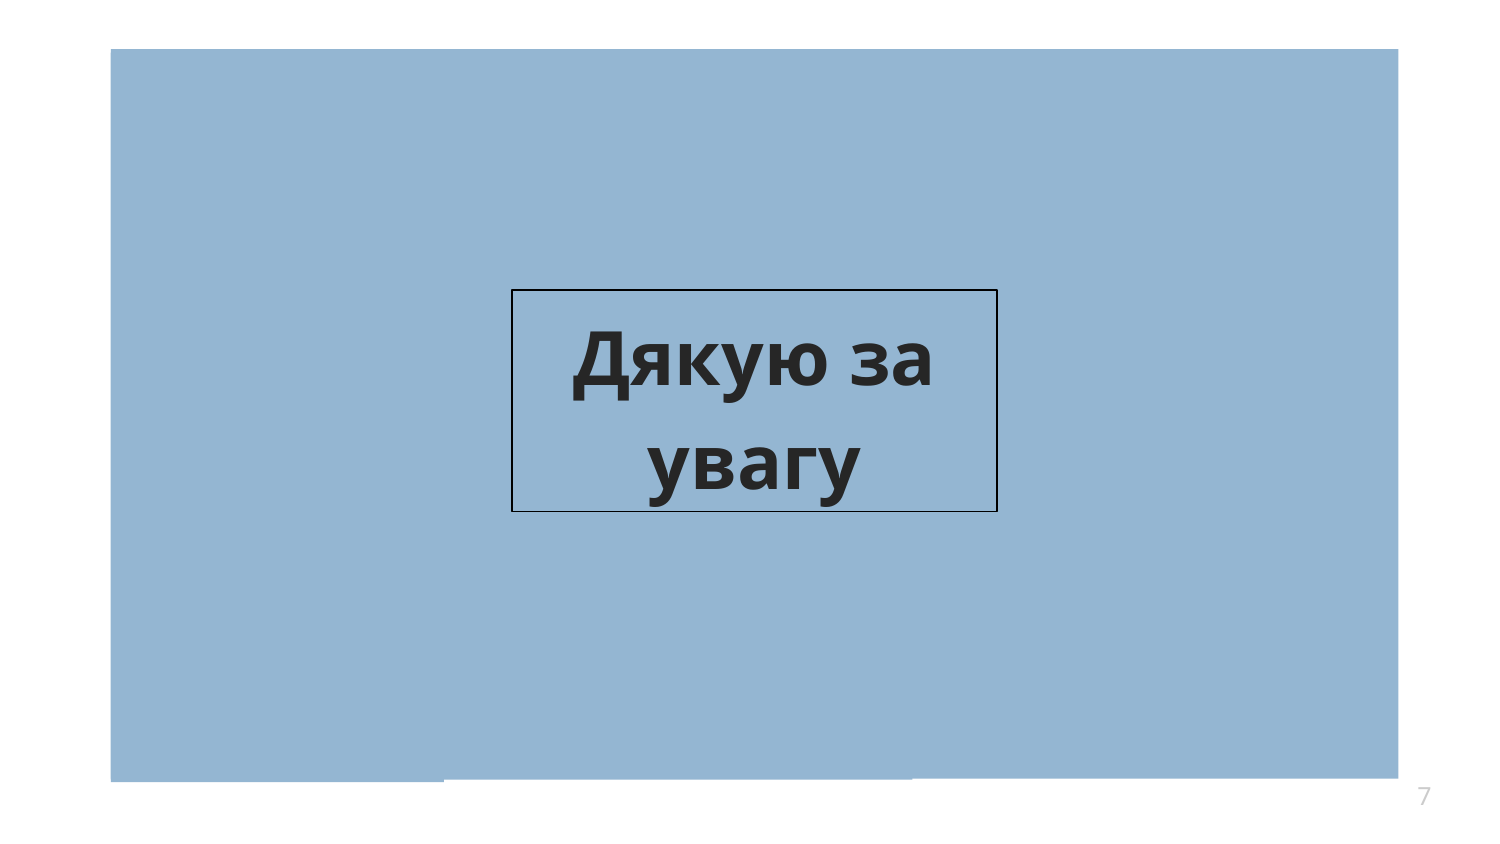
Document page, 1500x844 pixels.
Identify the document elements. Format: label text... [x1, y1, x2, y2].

text_box [110, 52, 444, 783]
title Дякую за увагу [509, 287, 1000, 514]
slide_number 7 [1402, 764, 1493, 830]
text_box [110, 49, 1399, 779]
